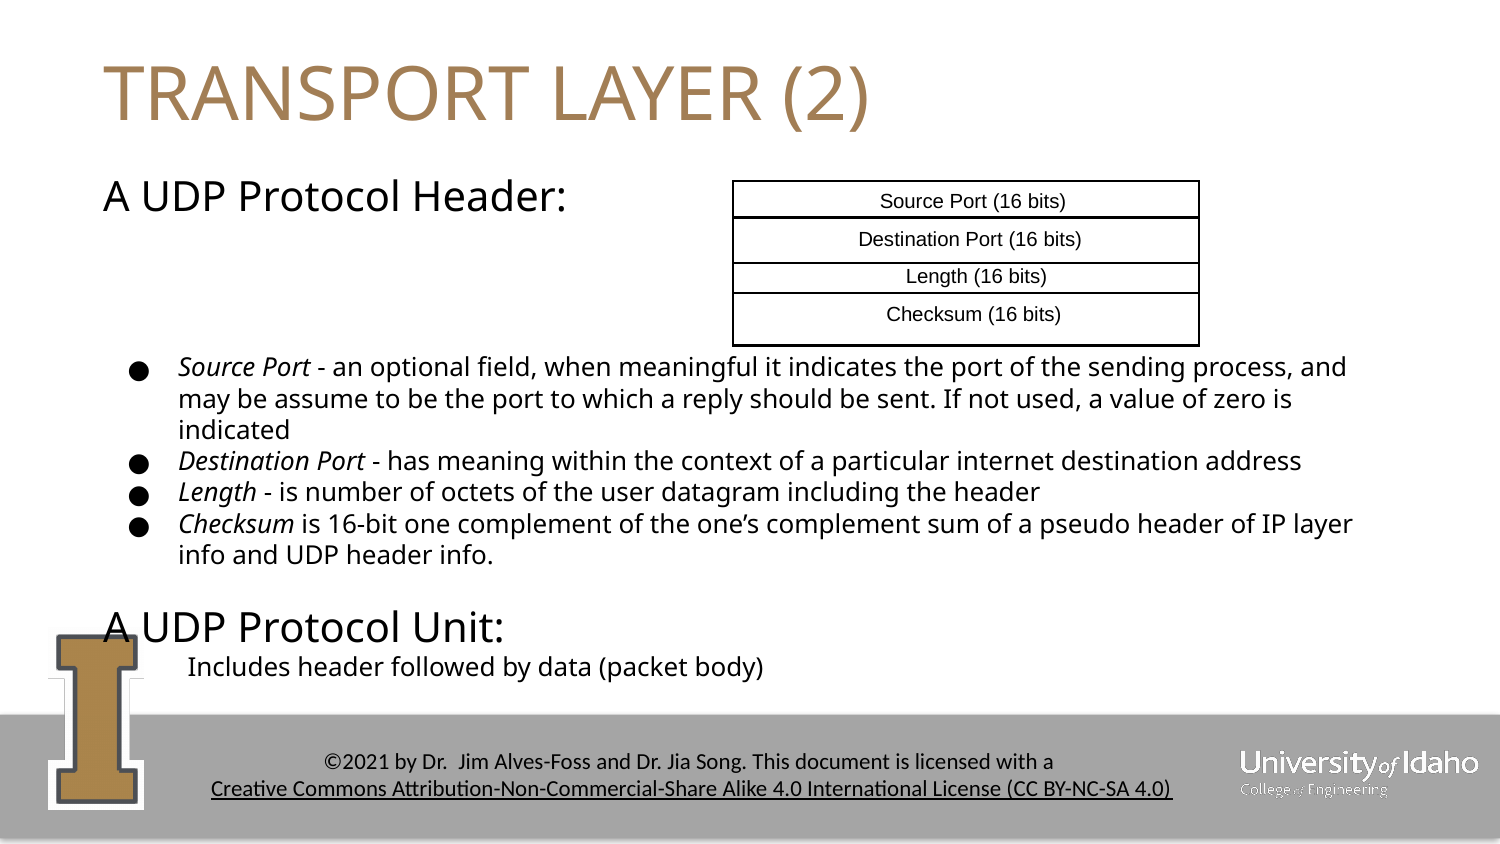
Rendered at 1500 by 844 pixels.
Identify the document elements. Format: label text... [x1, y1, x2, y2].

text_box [731, 180, 1200, 266]
picture [1118, 658, 1500, 844]
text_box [731, 268, 1200, 346]
picture [48, 627, 144, 810]
list A UDP Protocol Header: Source Port - an optional field, when meaningful it indicates the port of the sending process, and may be assume to be the port to which a reply should be sent. If not used, a value of zero is indicated Destination Port - has meaning within the context of a particular internet destination address Length - is number of octets of the user datagram including the header Checksum is 16-bit one complement of the one’s complement sum of a pseudo header of IP layer info and UDP header info. A UDP Protocol Unit: Includes header followed by data (packet body) [103, 169, 1397, 760]
title TRANSPORT LAYER (2) [103, 44, 1397, 158]
